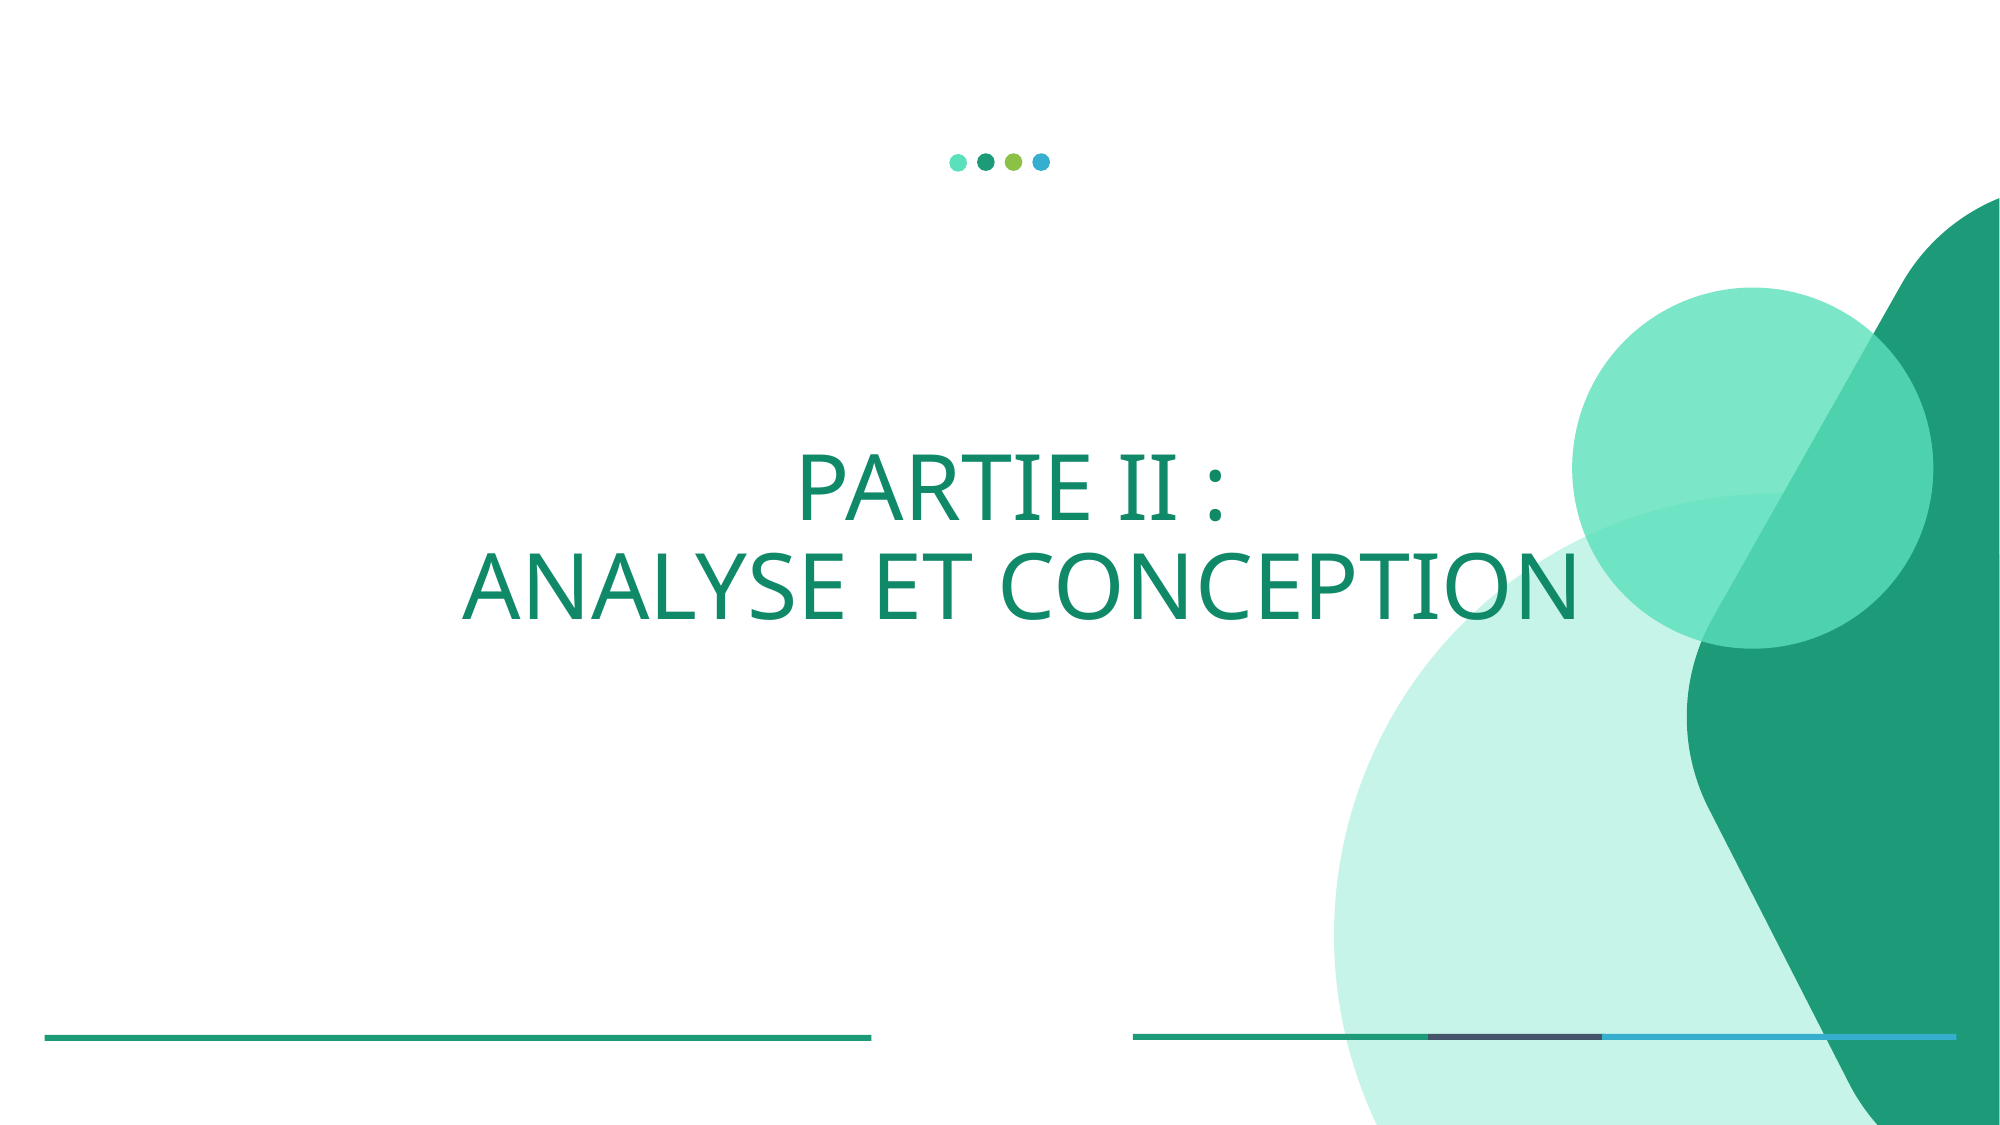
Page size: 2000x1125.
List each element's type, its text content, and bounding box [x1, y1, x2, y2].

text_box PARTIE II : ANALYSE ET CONCEPTION [302, 326, 1744, 754]
